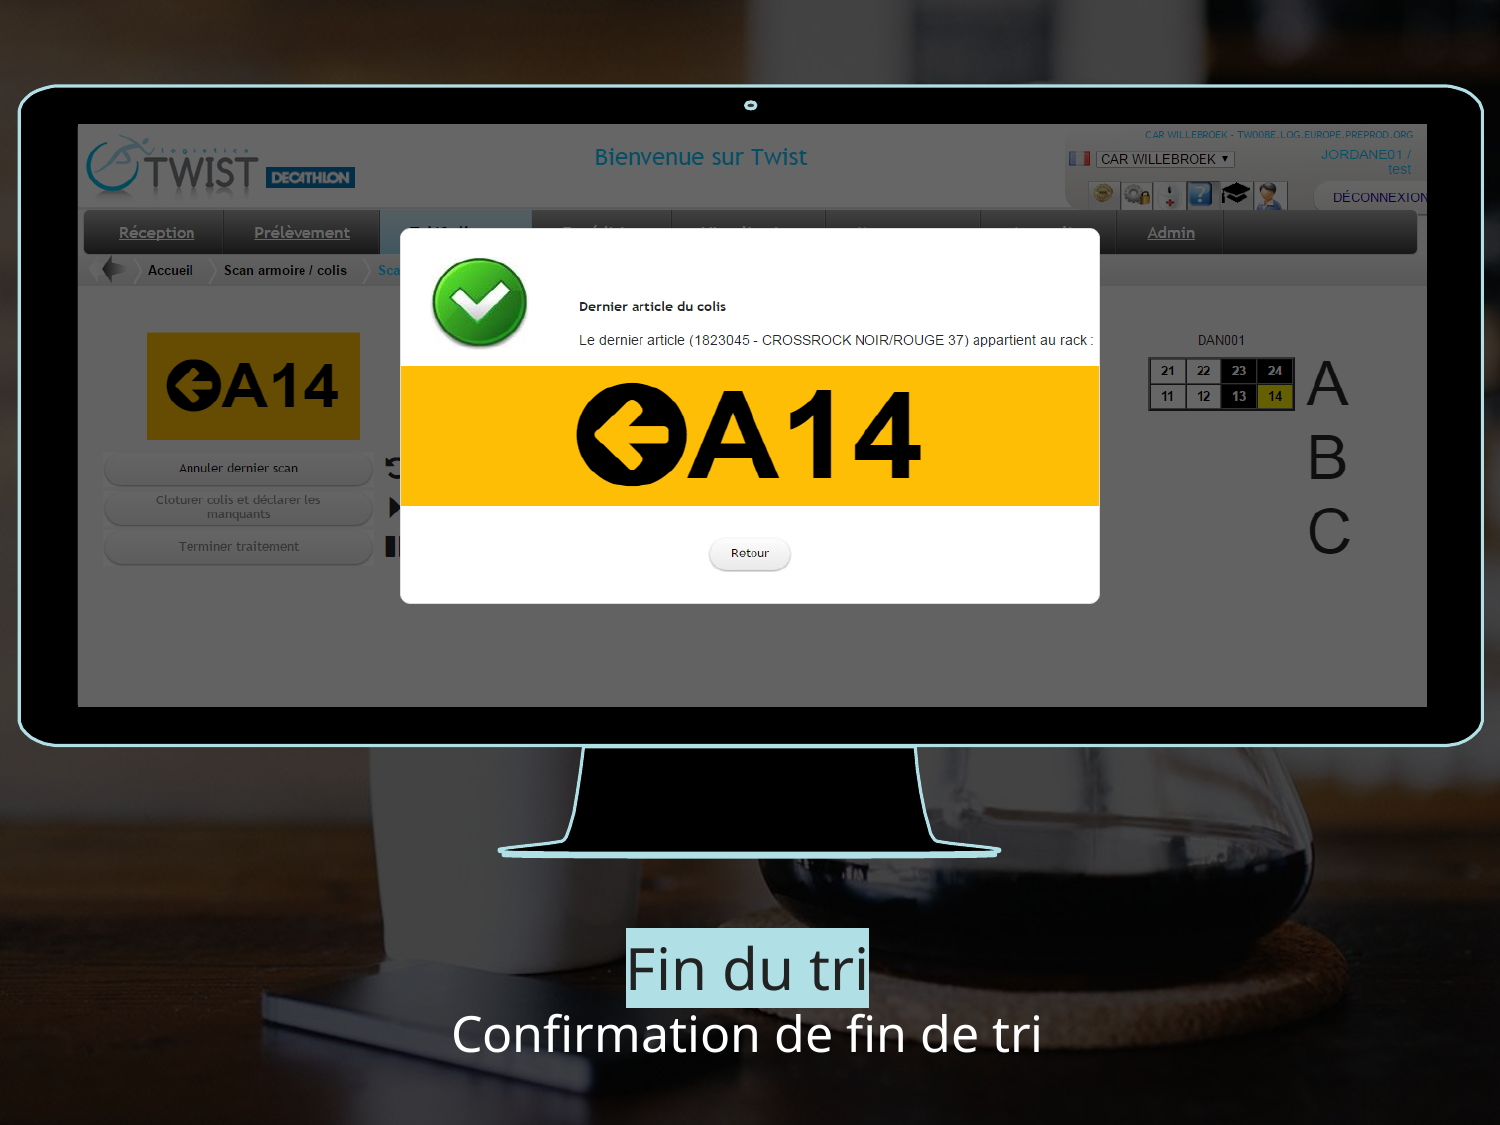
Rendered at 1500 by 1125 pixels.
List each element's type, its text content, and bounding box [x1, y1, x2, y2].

picture [77, 124, 1427, 708]
text_box [19, 85, 1483, 799]
list Fin du tri Confirmation de fin de tri [75, 799, 1421, 1078]
text_box [0, 0, 1500, 1125]
